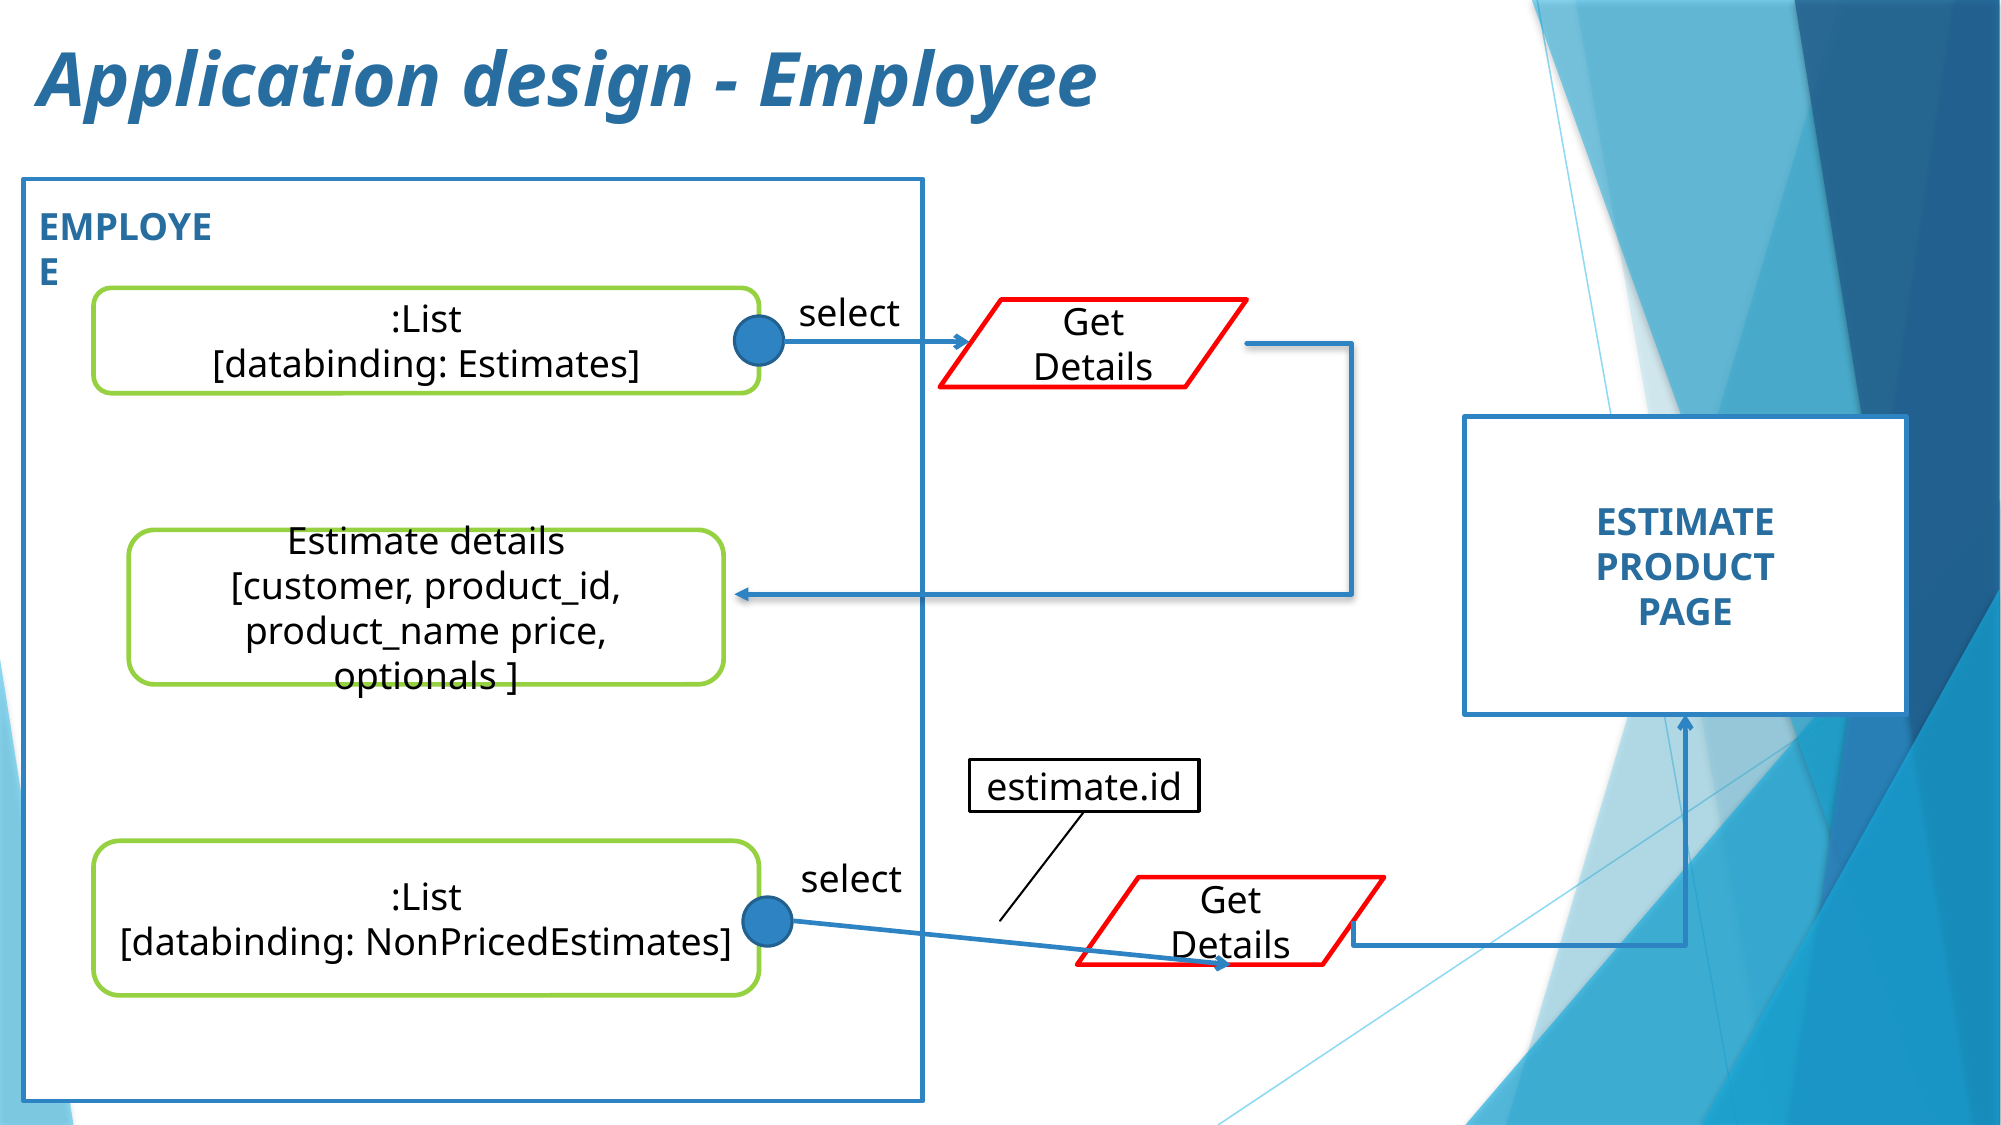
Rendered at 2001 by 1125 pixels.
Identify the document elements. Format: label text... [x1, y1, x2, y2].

text_box [741, 895, 794, 948]
text_box Get Details [1077, 953, 1201, 965]
text_box [23, 301, 923, 1102]
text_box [999, 810, 1085, 922]
text_box :List [databinding: Estimates] [93, 287, 760, 394]
text_box estimate.id [968, 758, 1201, 813]
text_box select [783, 281, 916, 341]
text_box :List [databinding: NonPricedEstimates] [93, 840, 760, 996]
text_box Estimate details [customer, product_id, product_name price, optionals ] [128, 529, 724, 685]
text_box [1463, 415, 1908, 716]
text_box Get Details [1089, 877, 1350, 965]
title Application design - Employee [23, 23, 1139, 135]
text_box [1352, 713, 1686, 922]
text_box EMPLOYEE [23, 195, 247, 301]
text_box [794, 325, 1003, 656]
text_box Get Details [983, 299, 1247, 388]
text_box select [785, 847, 918, 908]
text_box [23, 178, 923, 328]
text_box ESTIMATE PRODUCT PAGE [1573, 490, 1798, 641]
text_box [732, 314, 784, 367]
